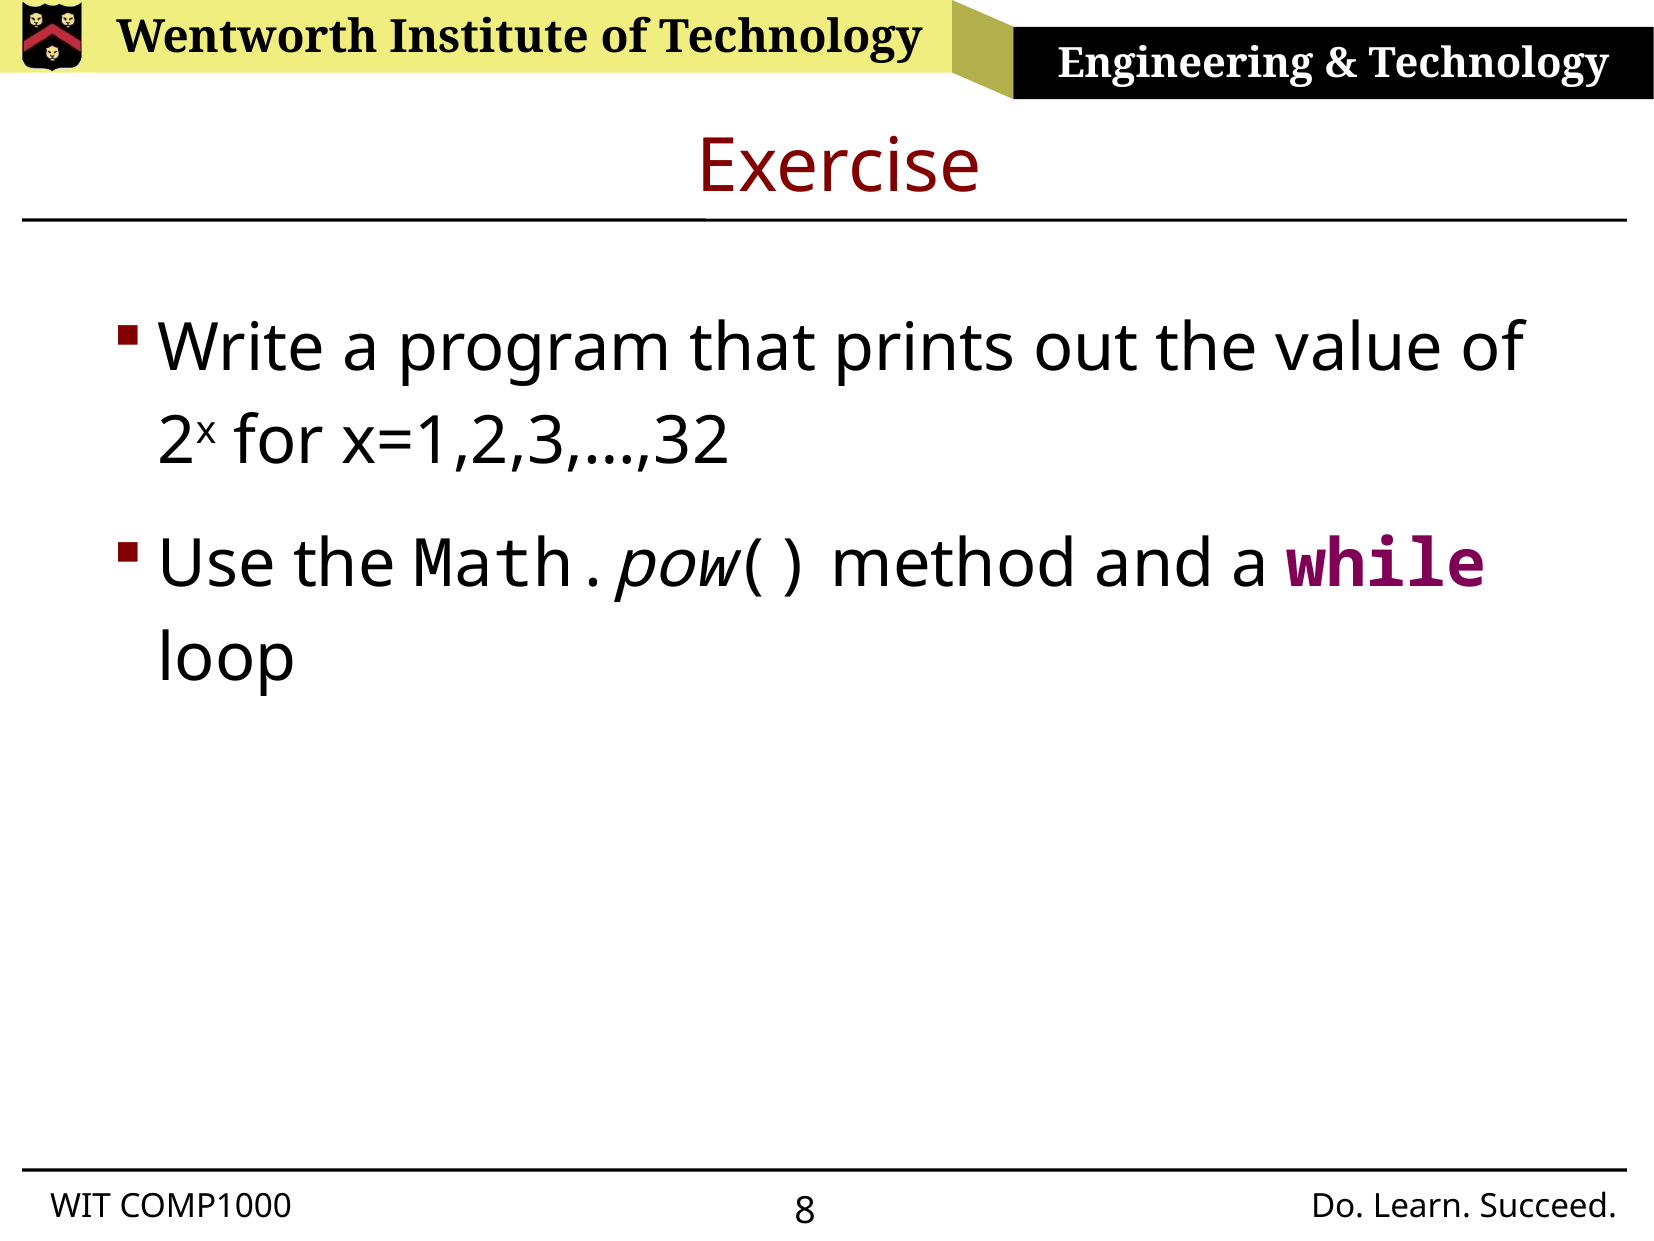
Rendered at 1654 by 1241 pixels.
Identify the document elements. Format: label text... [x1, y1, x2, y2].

picture [22, 0, 82, 72]
list Write a program that prints out the value of 2x for x=1,2,3,…,32 Use the Math.pow() method and a while loop [82, 290, 1571, 1109]
title Exercise [201, 50, 1477, 258]
